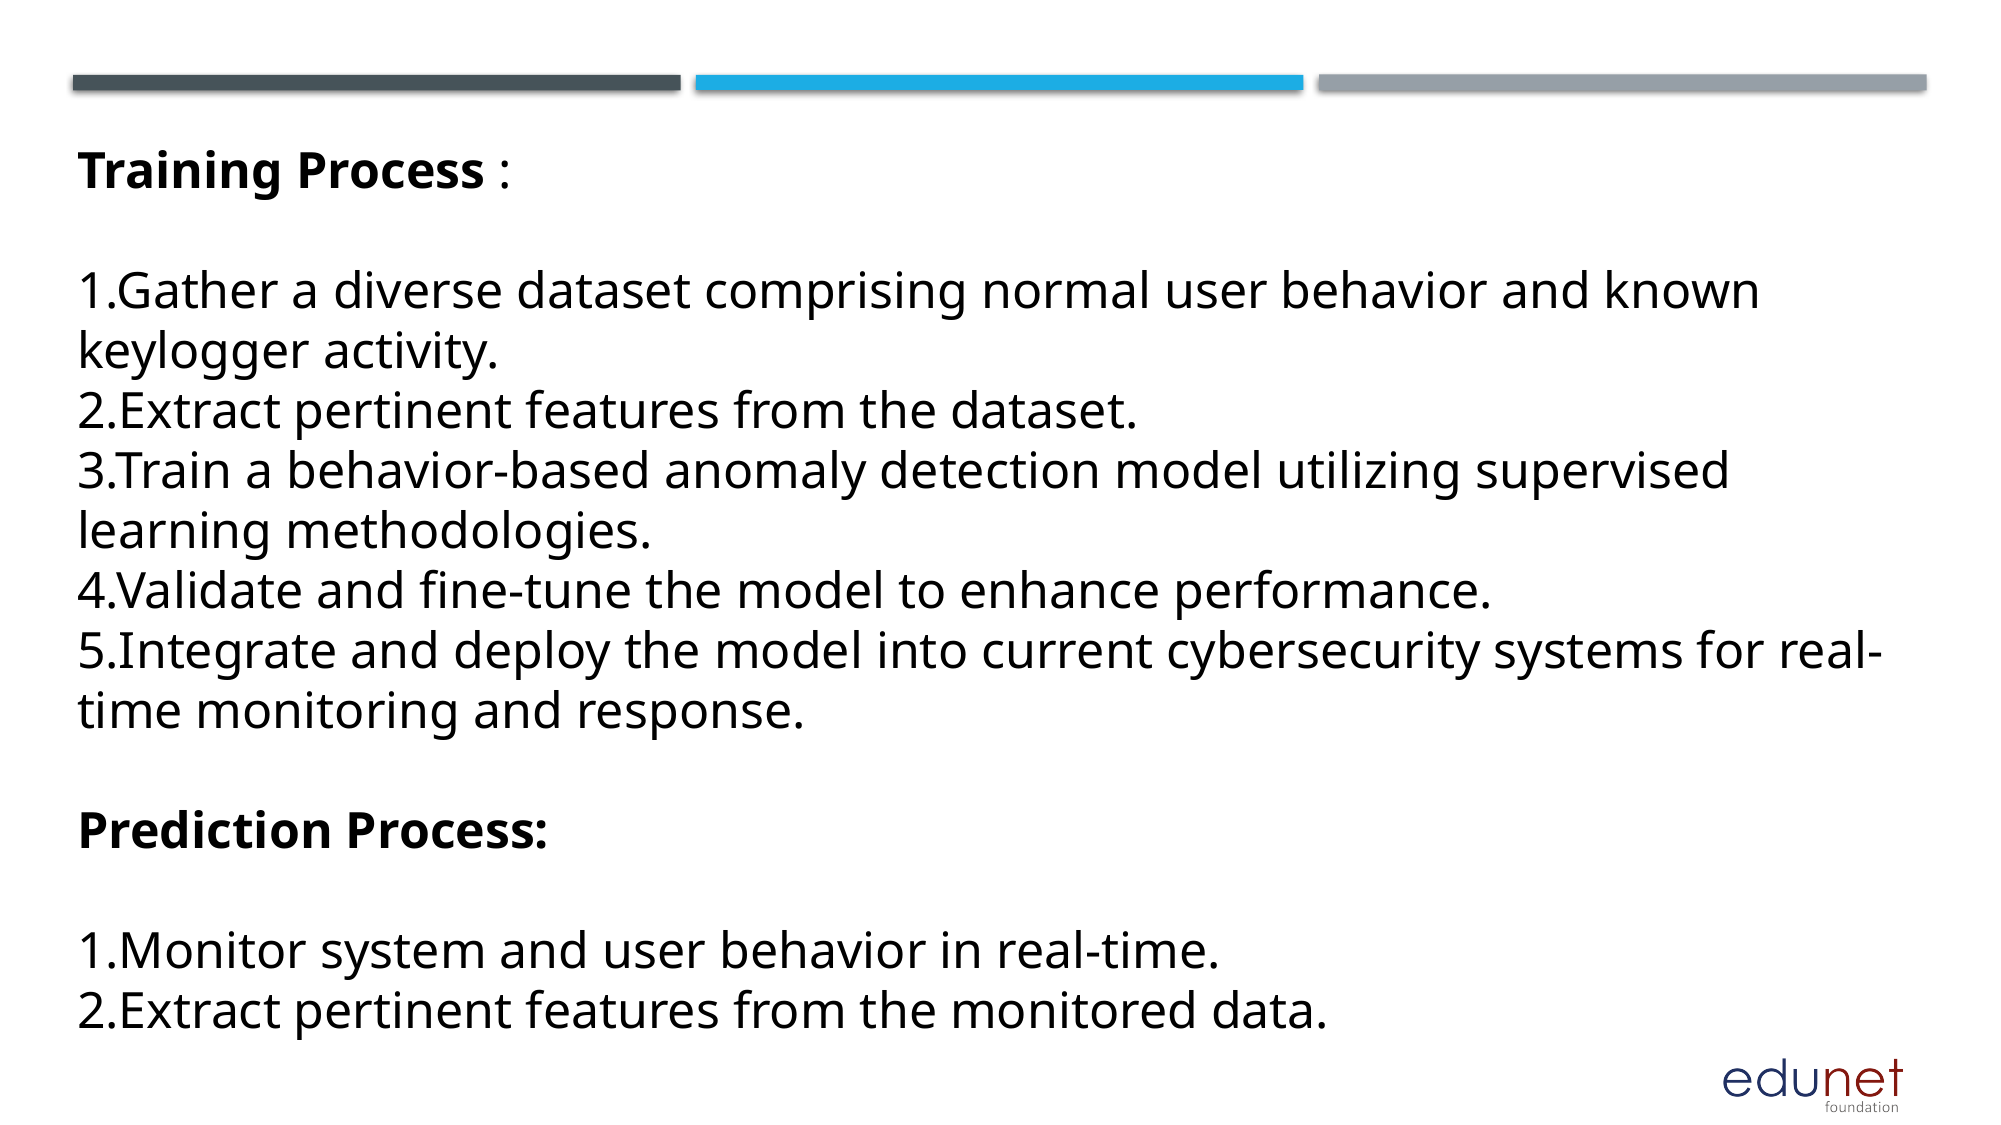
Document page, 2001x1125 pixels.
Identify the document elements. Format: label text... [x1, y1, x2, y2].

text_box Training Process : 1.Gather a diverse dataset comprising normal user behavior and known keylogger activity. 2.Extract pertinent features from the dataset. 3.Train a behavior-based anomaly detection model utilizing supervised learning methodologies. 4.Validate and fine-tune the model to enhance performance. 5.Integrate and deploy the model into current cybersecurity systems for real-time monitoring and response. Prediction Process: 1.Monitor system and user behavior in real-time. 2.Extract pertinent features from the monitored data. [62, 131, 1916, 1125]
